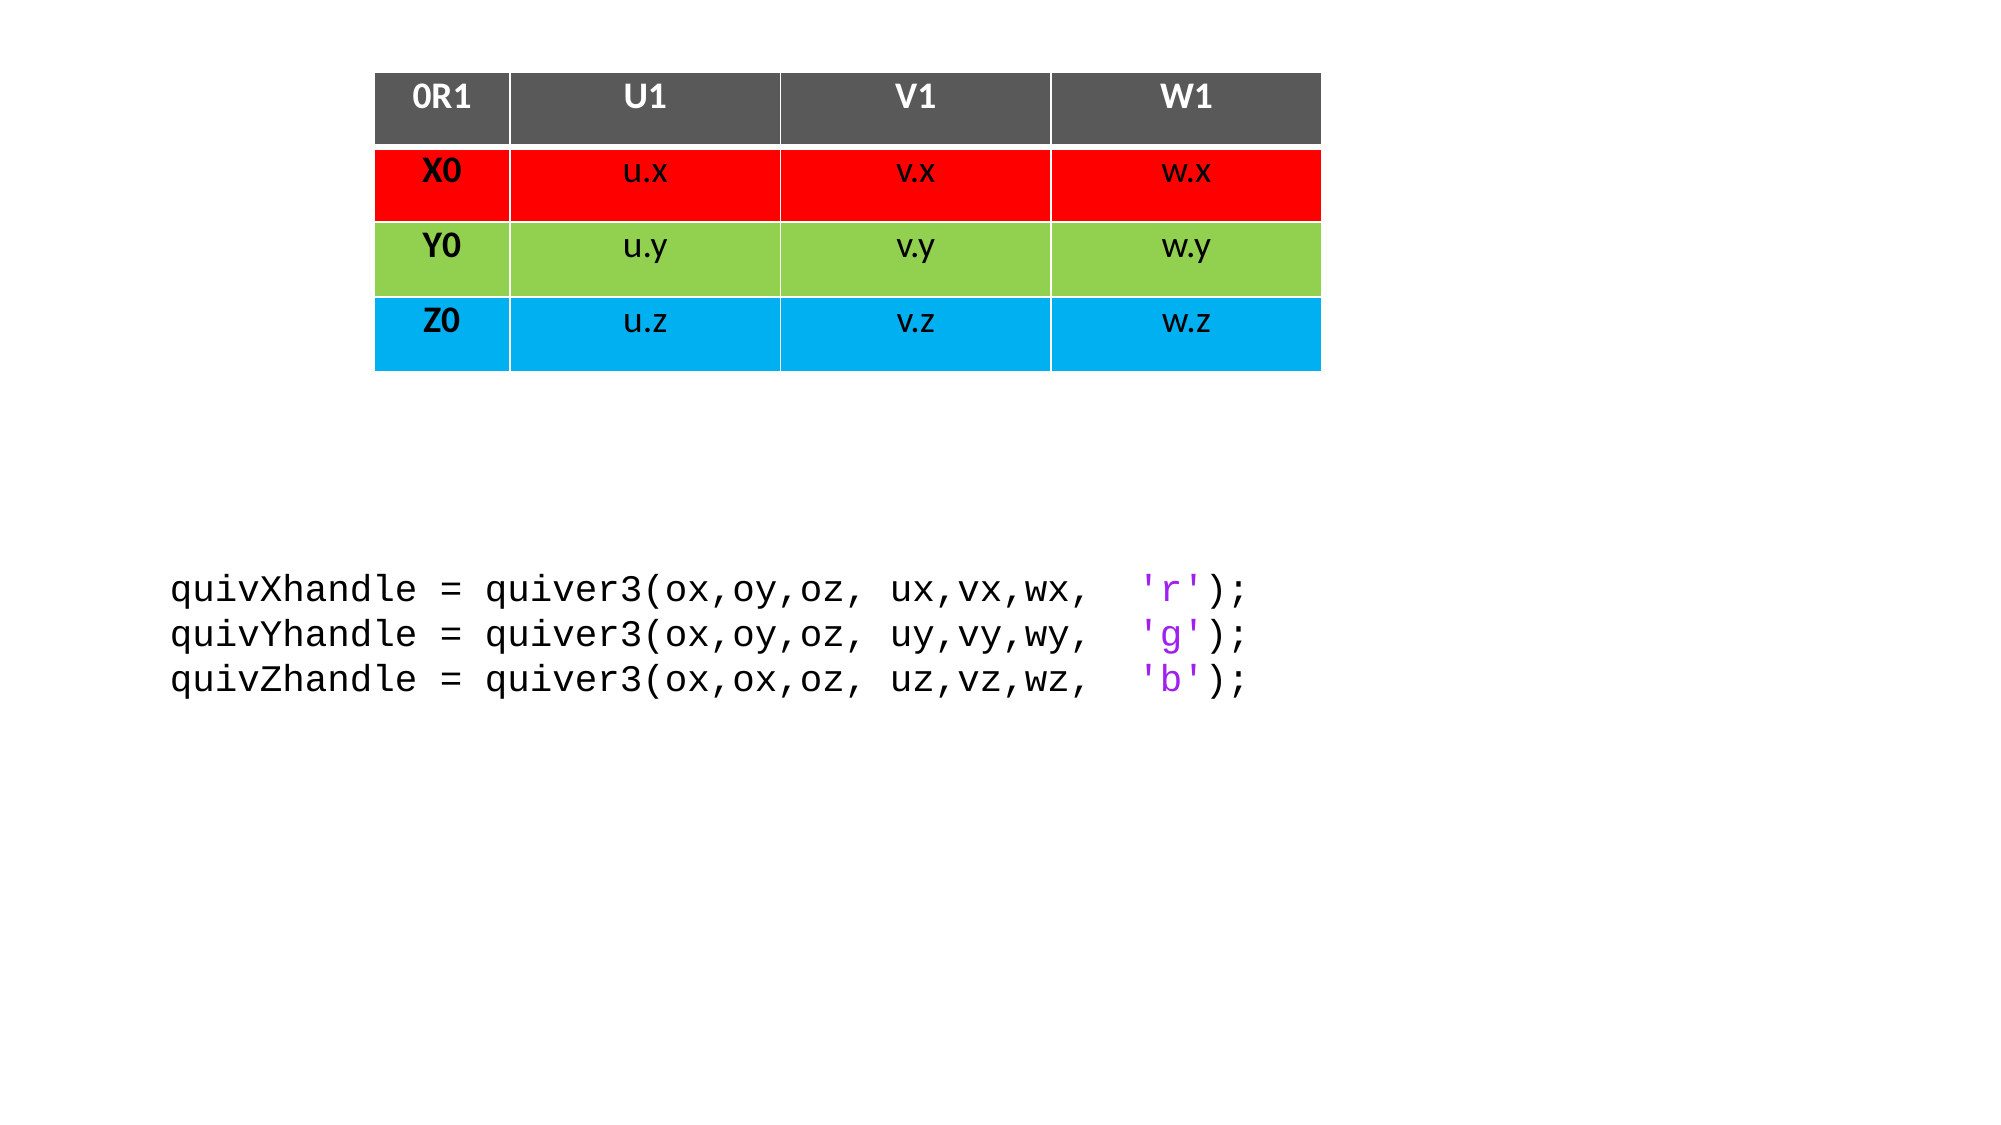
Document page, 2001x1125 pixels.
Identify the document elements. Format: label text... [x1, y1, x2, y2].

table_cell v.x [781, 150, 1050, 221]
table_cell w.y [1052, 223, 1321, 296]
table_cell X0 [375, 150, 509, 221]
table_header 0R1 [375, 73, 509, 144]
table_header V1 [781, 73, 1050, 144]
table_cell u.y [511, 223, 780, 296]
table_cell v.y [781, 223, 1050, 296]
table_cell w.x [1052, 150, 1321, 221]
table_cell v.z [781, 298, 1050, 371]
table_cell Z0 [375, 298, 509, 371]
table_cell Y0 [375, 223, 509, 296]
table_header U1 [511, 73, 780, 144]
table_cell u.z [511, 298, 780, 371]
table_header W1 [1052, 73, 1321, 144]
table_cell w.z [1052, 298, 1321, 371]
table_cell u.x [511, 150, 780, 221]
text_box quivXhandle = quiver3(ox,oy,oz, ux,vx,wx, 'r'); quivYhandle = quiver3(ox,oy,oz, uy,vy,wy, 'g'); quivZhandle = quiver3(ox,ox,oz, uz,vz,wz, 'b'); [132, 556, 1387, 706]
